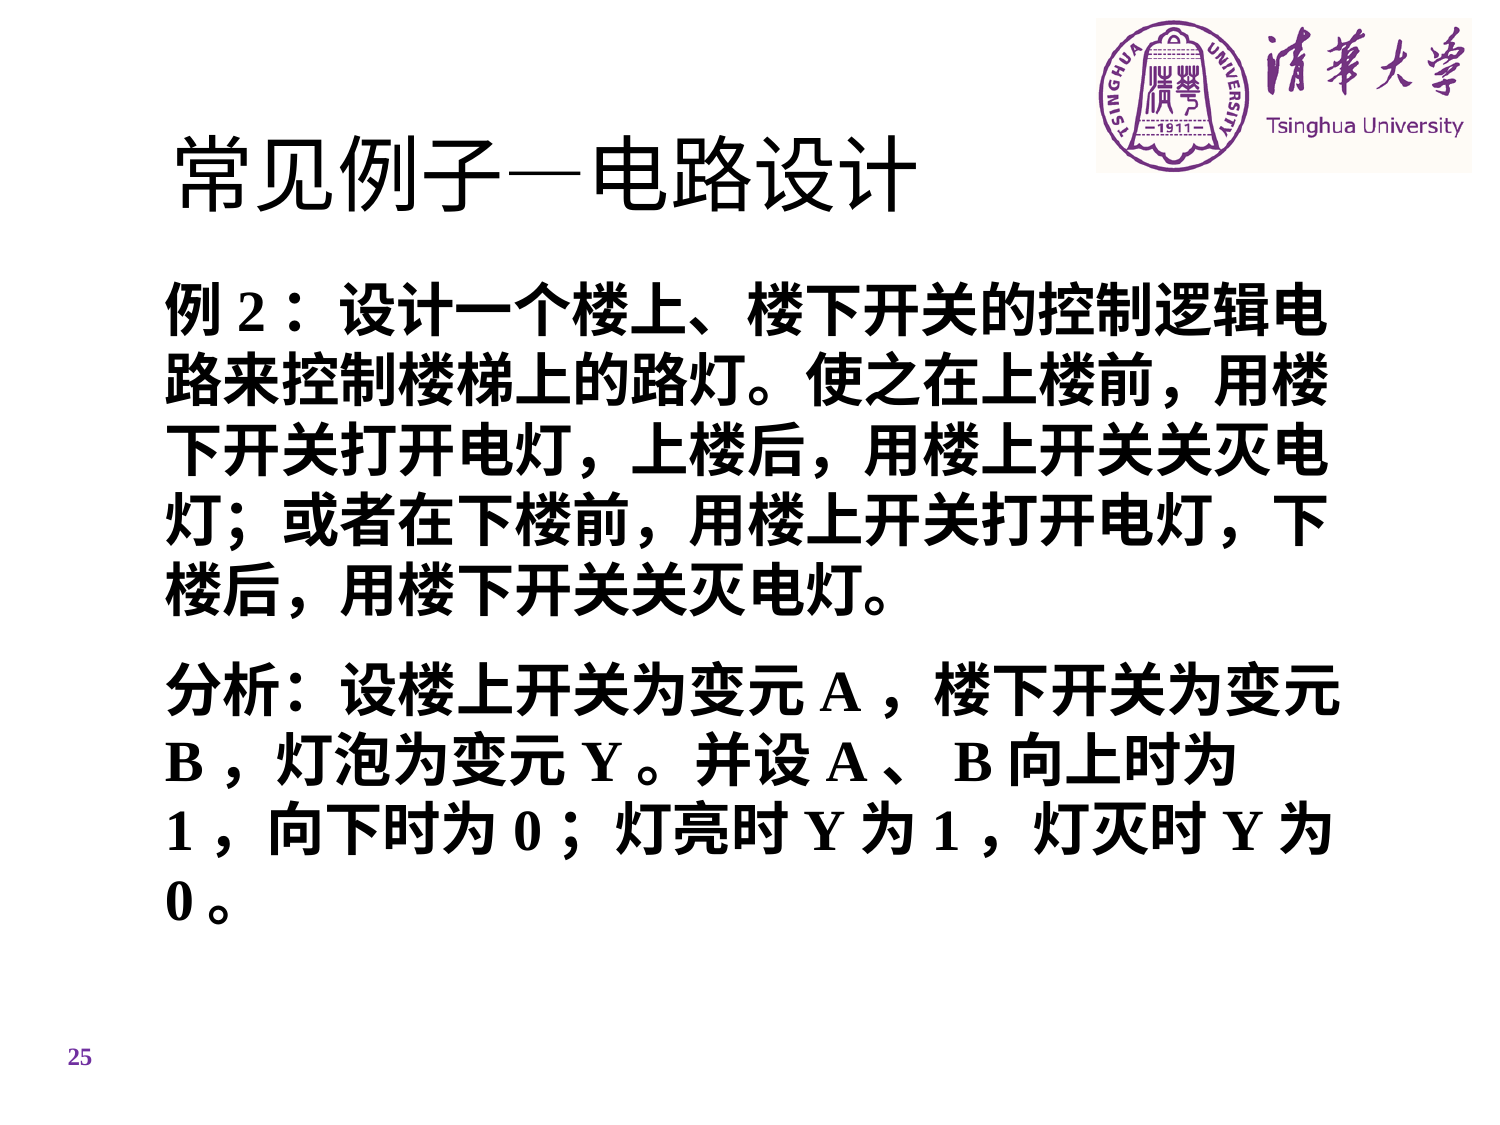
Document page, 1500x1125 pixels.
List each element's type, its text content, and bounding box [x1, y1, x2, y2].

text_box 常见例子—电路设计 [155, 78, 1228, 267]
text_box 例2：设计一个楼上、楼下开关的控制逻辑电路来控制楼梯上的路灯。使之在上楼前，用楼下开关打开电灯，上楼后，用楼上开关关灭电灯；或者在下楼前，用楼上开关打开电灯，下楼后，用楼下开关关灭电灯。 分析：设楼上开关为变元A，楼下开关为变元B，灯泡为变元Y。并设A、B向上时为1，向下时为0；灯亮时Y为1，灯灭时Y为0。 [149, 266, 1363, 940]
picture [1096, 18, 1472, 173]
